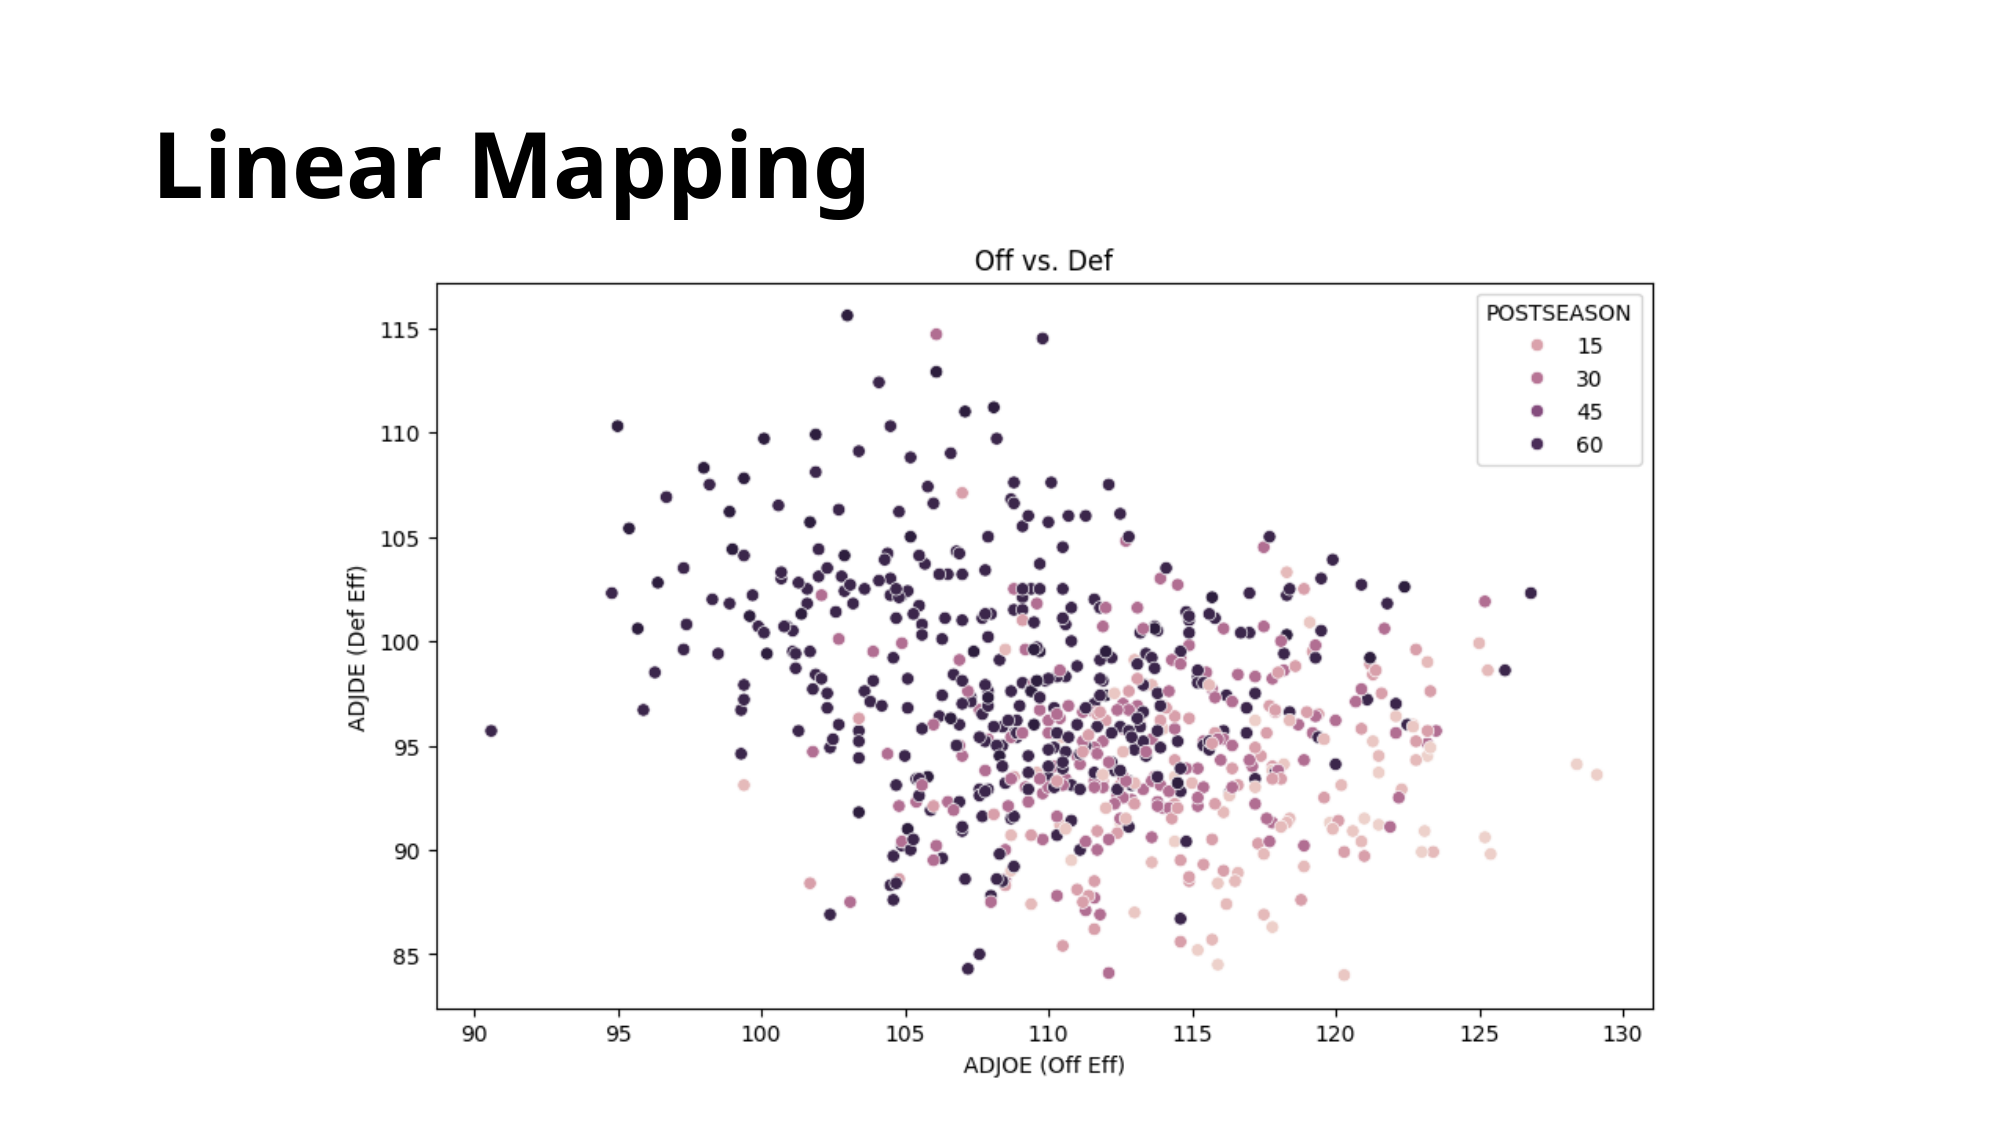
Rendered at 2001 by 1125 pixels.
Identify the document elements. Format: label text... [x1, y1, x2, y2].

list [333, 233, 1667, 1093]
title Linear Mapping [137, 59, 1863, 278]
